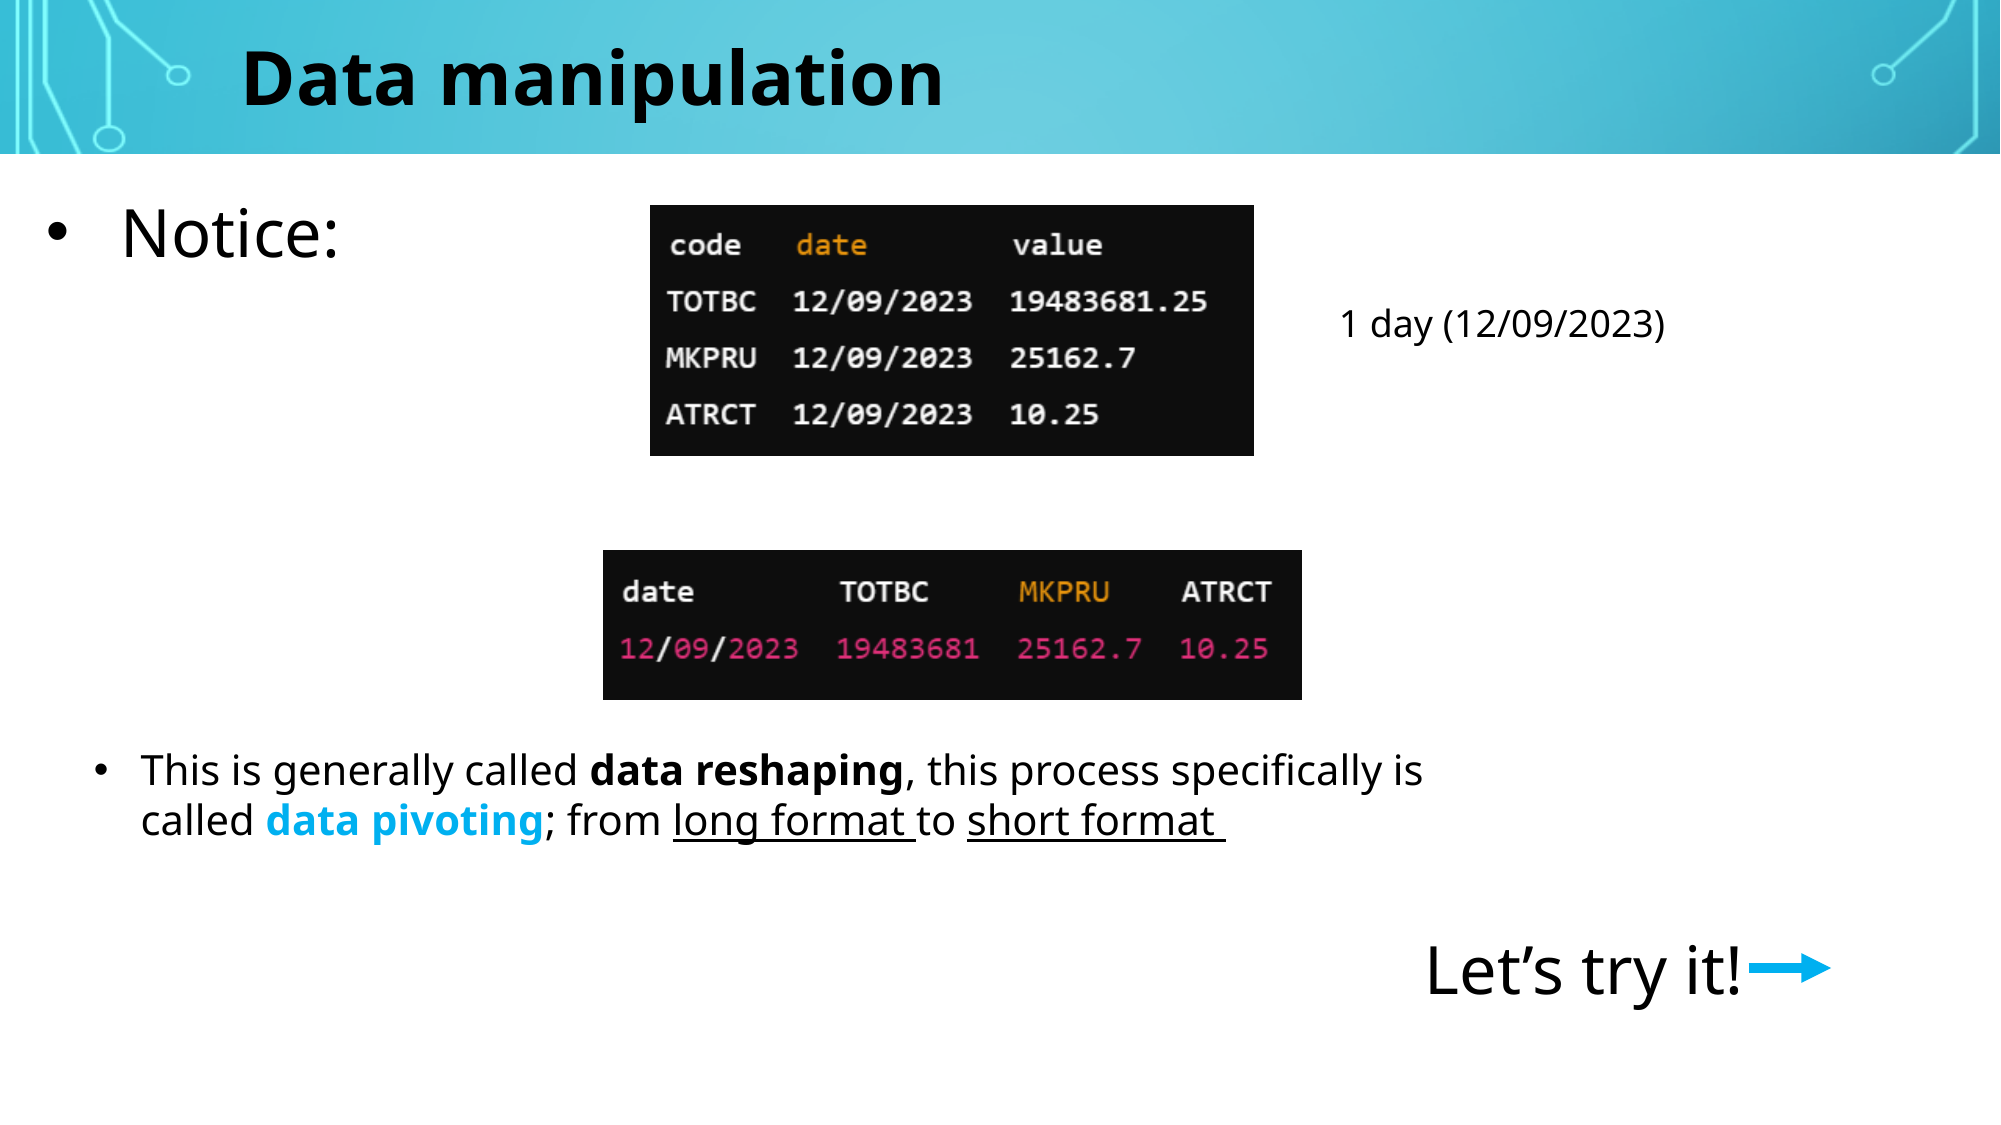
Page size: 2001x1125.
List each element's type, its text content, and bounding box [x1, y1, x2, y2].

text_box Let’s try it! [1410, 920, 1759, 1015]
picture [602, 550, 1303, 700]
picture [0, 0, 2000, 154]
text_box This is generally called data reshaping, this process specifically is called data pivoting; from long format to short format [79, 736, 1556, 852]
picture [650, 204, 1255, 456]
text_box 1 day (12/09/2023) [1324, 292, 1681, 353]
text_box Notice: [31, 154, 2000, 278]
